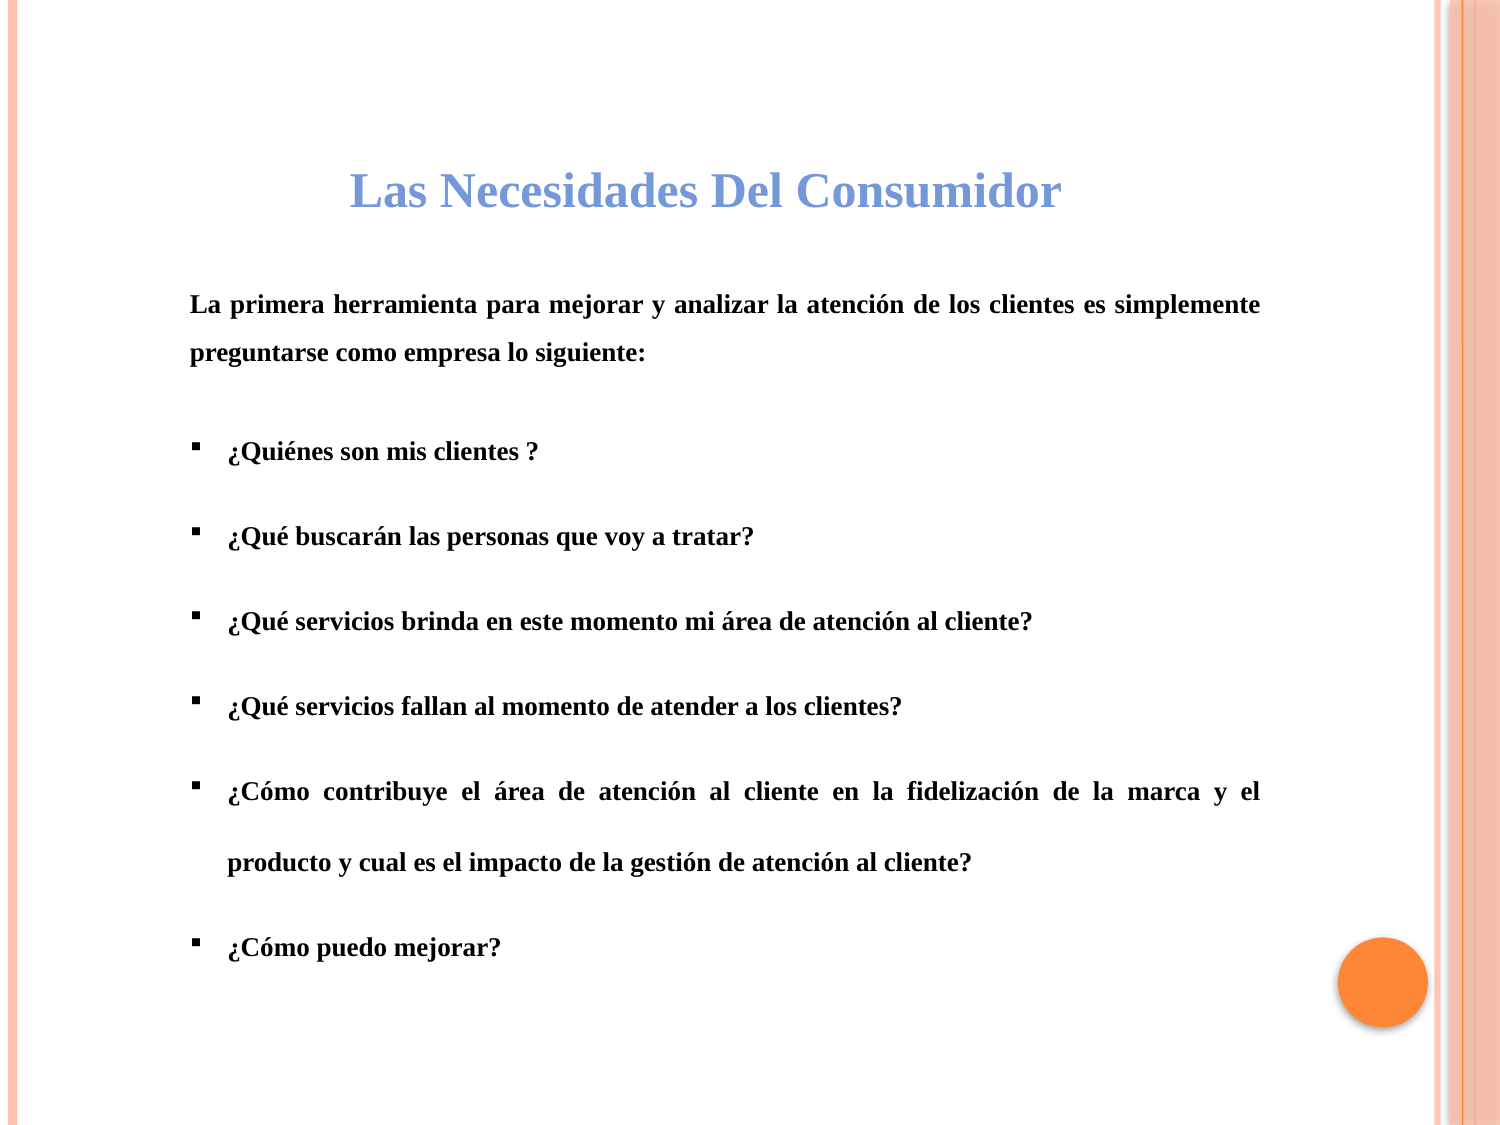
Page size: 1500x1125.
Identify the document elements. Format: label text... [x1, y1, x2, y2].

text_box ¿Quiénes son mis clientes ? ¿Qué buscarán las personas que voy a tratar? ¿Qué servicios brinda en este momento mi área de atención al cliente? ¿Qué servicios fallan al momento de atender a los clientes? ¿Cómo contribuye el área de atención al cliente en la fidelización de la marca y el producto y cual es el impacto de la gestión de atención al cliente? ¿Cómo puedo mejorar? [174, 386, 1275, 970]
text_box Las Necesidades Del Consumidor [174, 149, 1238, 225]
text_box La primera herramienta para mejorar y analizar la atención de los clientes es simplemente preguntarse como empresa lo siguiente: [174, 262, 1275, 375]
